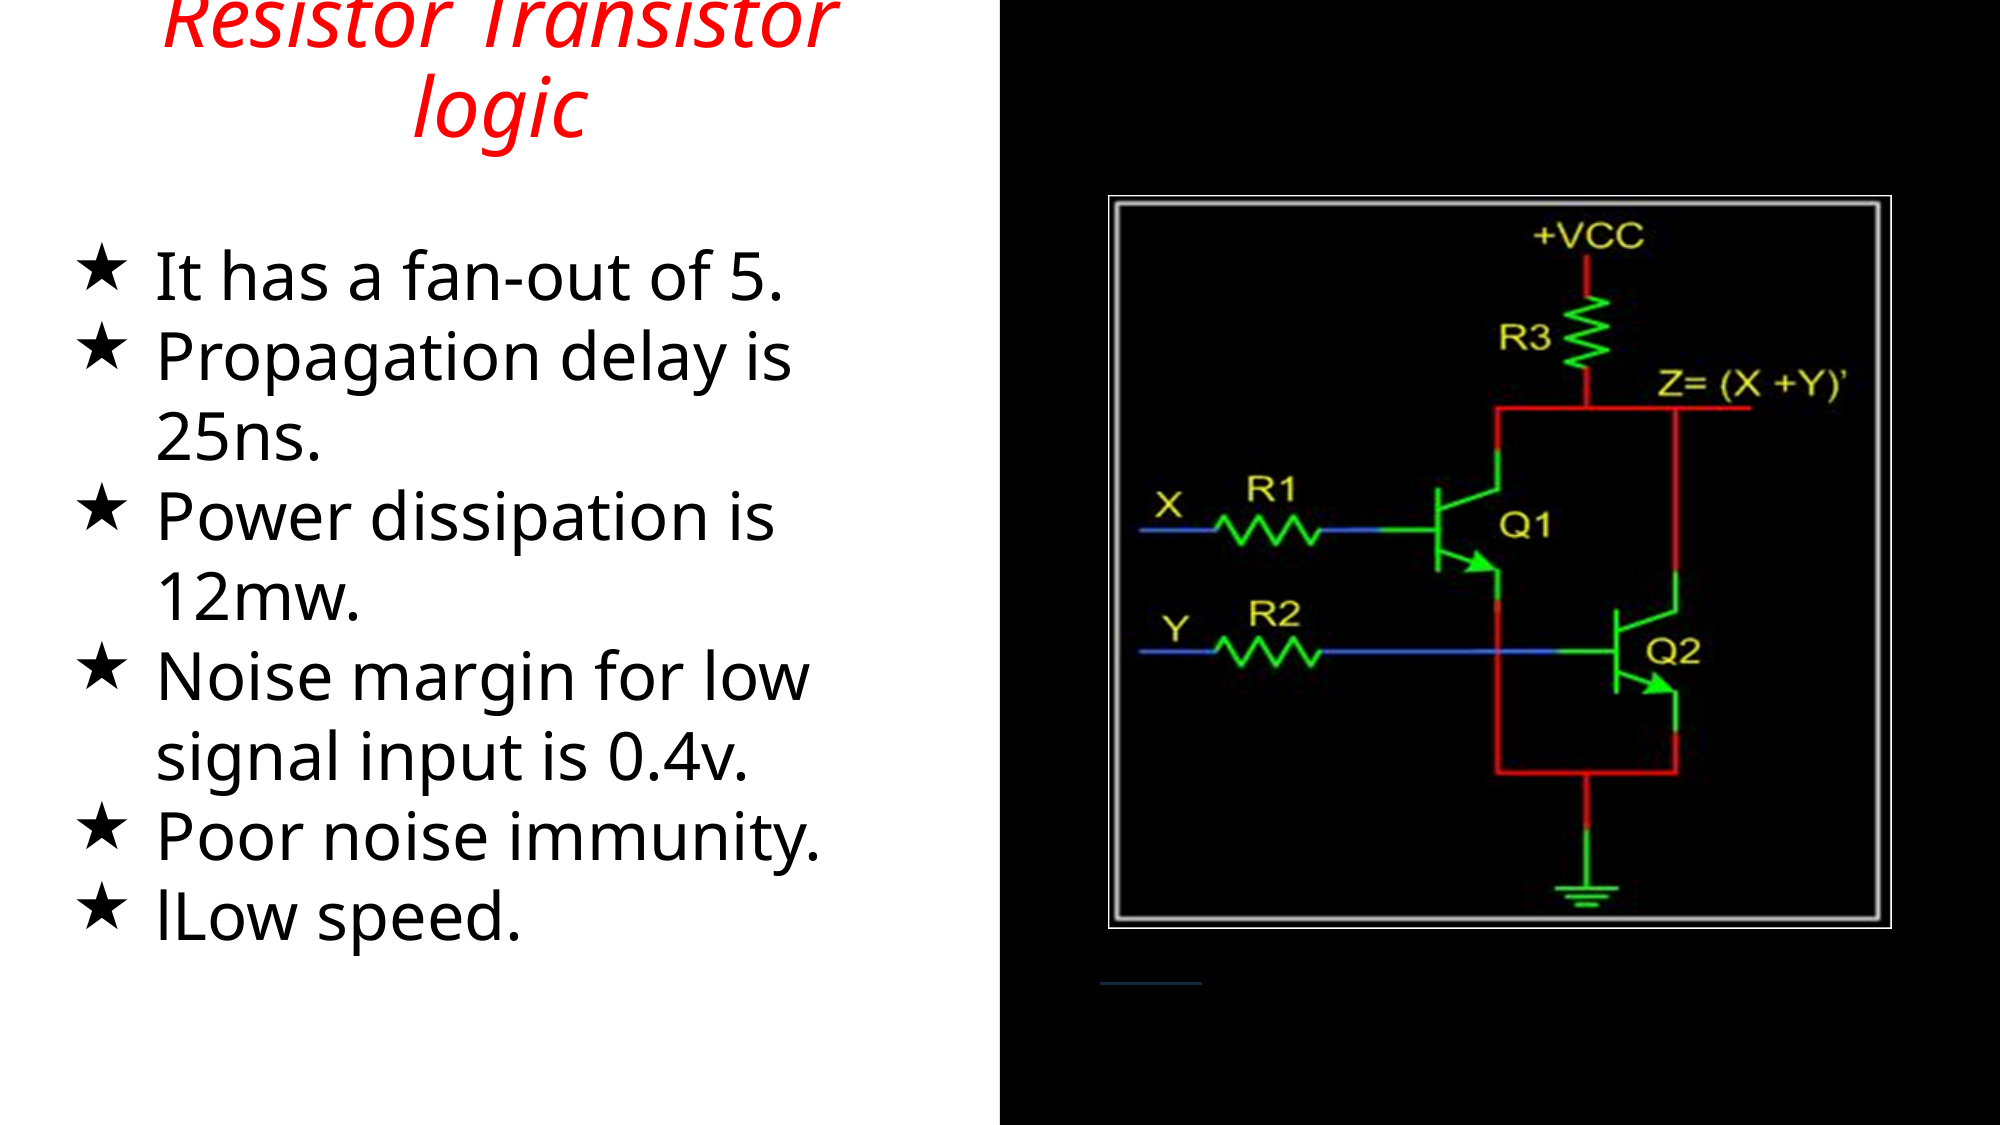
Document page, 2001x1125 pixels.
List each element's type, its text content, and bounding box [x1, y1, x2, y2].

picture [1107, 195, 1893, 930]
title Resistor Transistor logic [58, 0, 943, 176]
text_box It has a fan-out of 5. Propagation delay is 25ns. Power dissipation is 12mw. Noise margin for low signal input is 0.4v. Poor noise immunity. lLow speed. [35, 214, 921, 1088]
